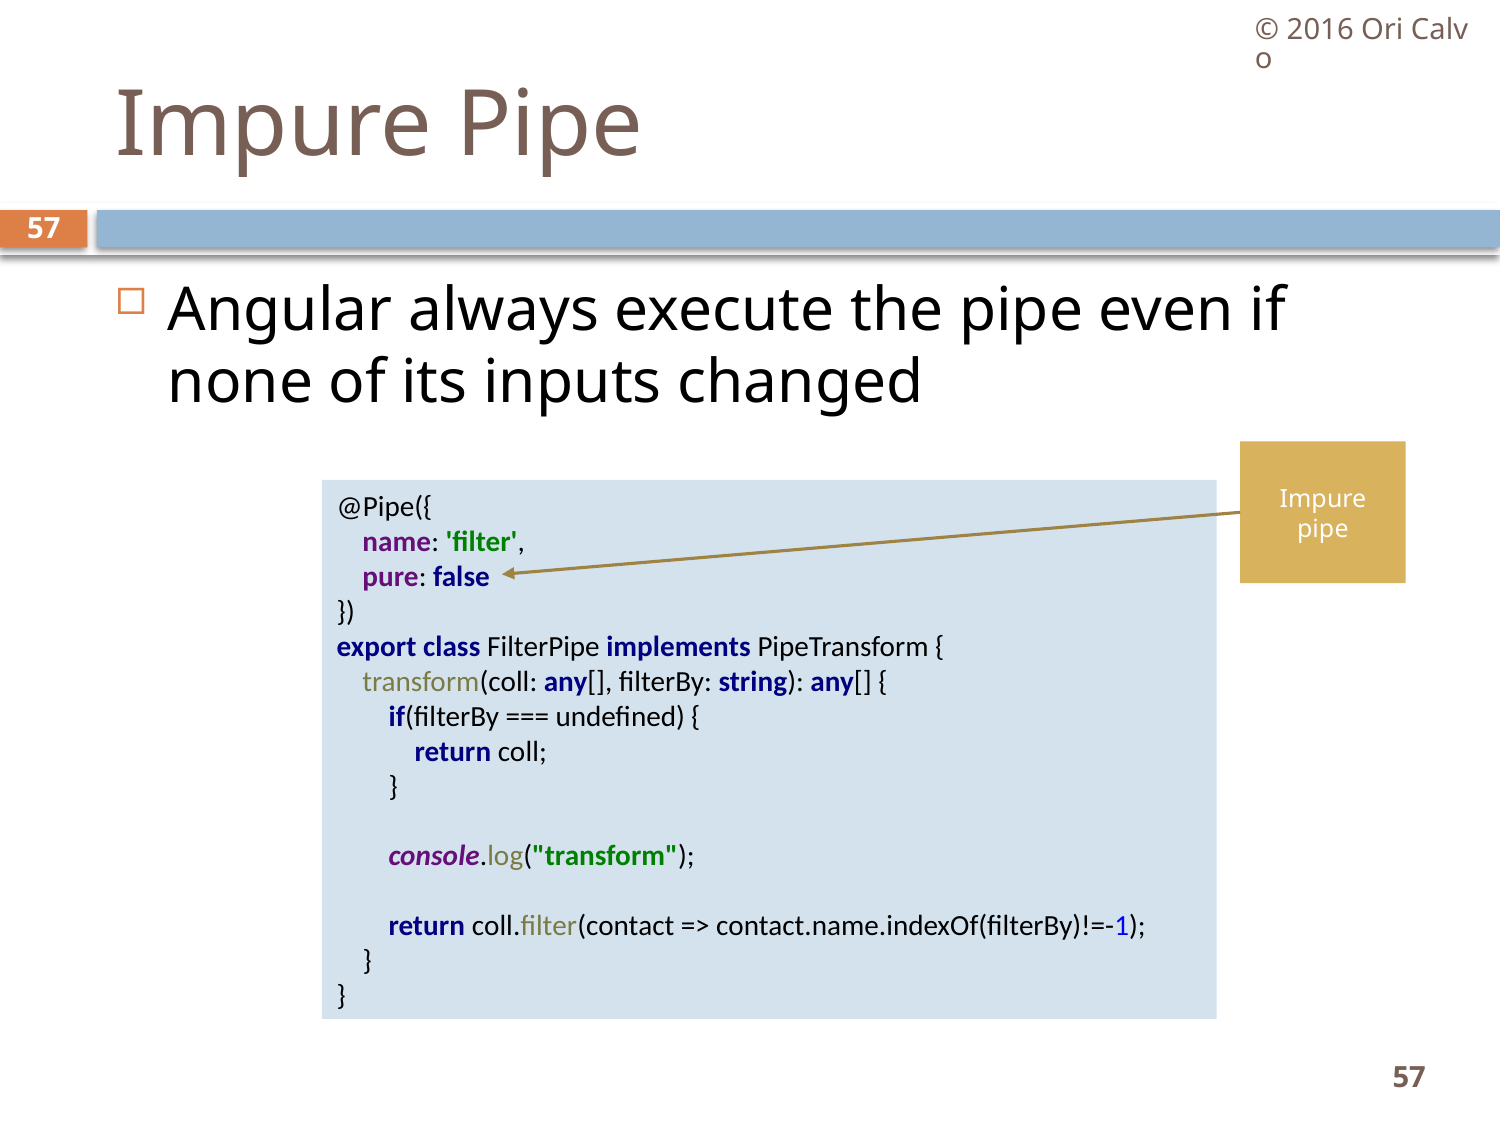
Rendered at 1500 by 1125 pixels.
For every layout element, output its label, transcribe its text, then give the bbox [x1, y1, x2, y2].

footer © 2016 Ori Calvo [1240, 0, 1500, 60]
text_box Impure pipe [1239, 440, 1407, 585]
text_box @Pipe({ name: 'filter', pure: false }) export class FilterPipe implements PipeTransform { transform(coll: any[], filterBy: string): any[] { if(filterBy === undefined) { return coll; } console.log("transform"); return coll.filter(contact => contact.name.indexOf(filterBy)!=-1); } } [321, 479, 1217, 1019]
list Angular always execute the pipe even if none of its inputs changed [100, 262, 1438, 1000]
slide_number 57 [0, 208, 88, 249]
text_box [501, 512, 1241, 575]
title Impure Pipe [100, 37, 1438, 200]
